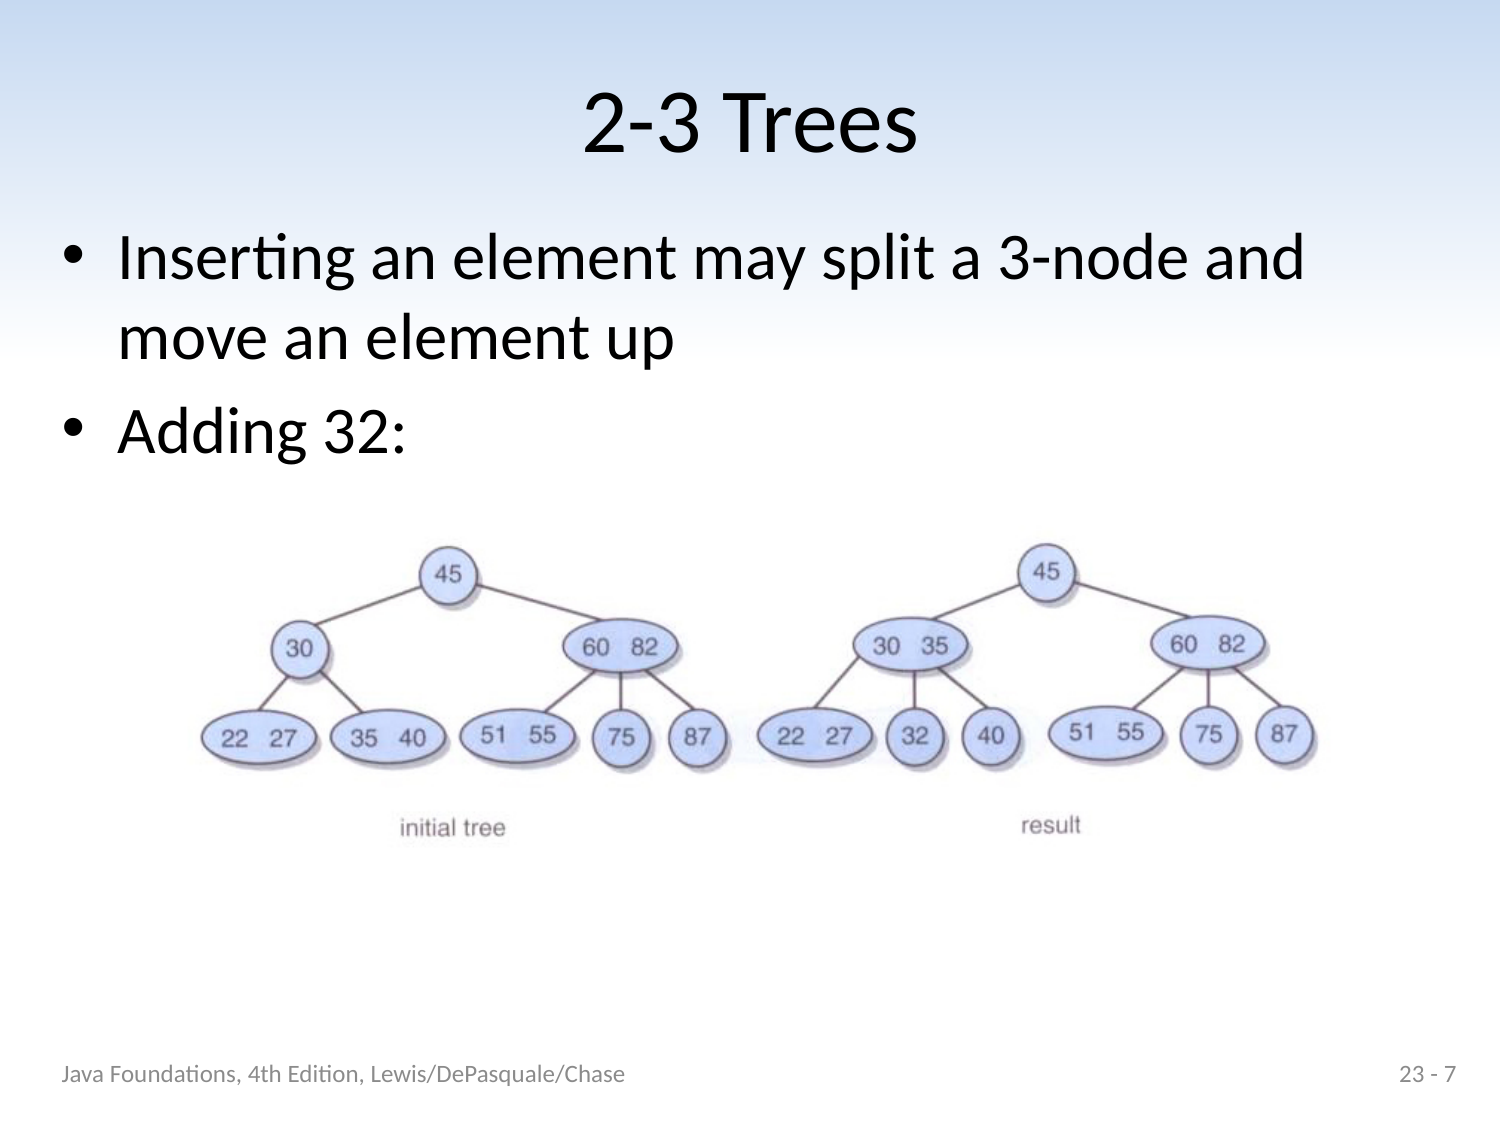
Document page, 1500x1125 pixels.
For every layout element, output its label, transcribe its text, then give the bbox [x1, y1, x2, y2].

slide_number 23 - 7 [1121, 1042, 1472, 1103]
title 2-3 Trees [28, 45, 1473, 186]
list Inserting an element may split a 3-node and move an element up Adding 32: [46, 205, 1473, 1043]
picture [183, 523, 1334, 849]
footer Java Foundations, 4th Edition, Lewis/DePasquale/Chase [46, 1042, 1121, 1103]
